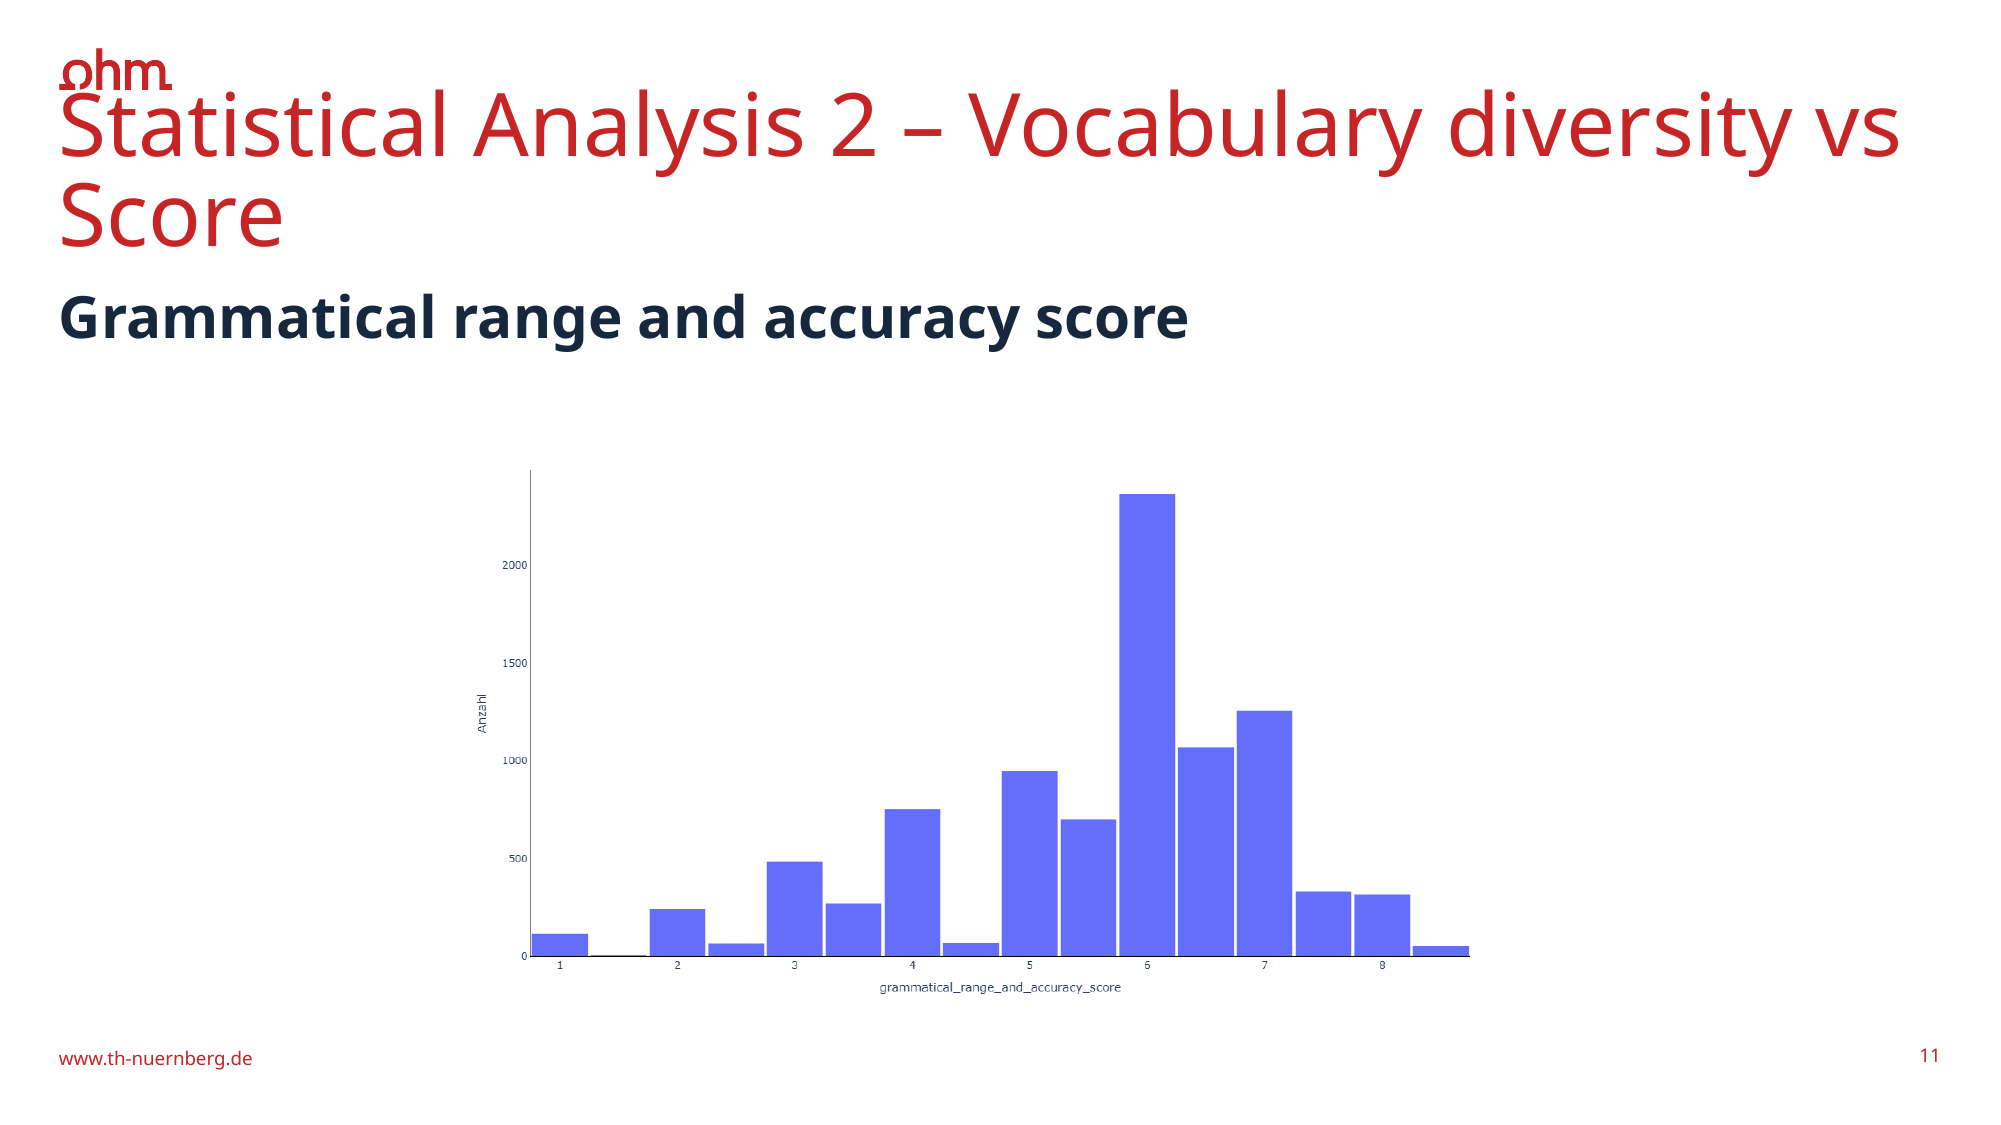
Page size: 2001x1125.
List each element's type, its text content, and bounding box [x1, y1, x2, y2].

slide_number 11 [1827, 1046, 1941, 1070]
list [463, 419, 1537, 1023]
title Statistical Analysis 2 – Vocabulary diversity vs Score [59, 177, 1941, 264]
list Grammatical range and accuracy score [59, 289, 1942, 352]
picture [59, 48, 172, 90]
footer www.th-nuernberg.de [59, 1046, 1536, 1069]
